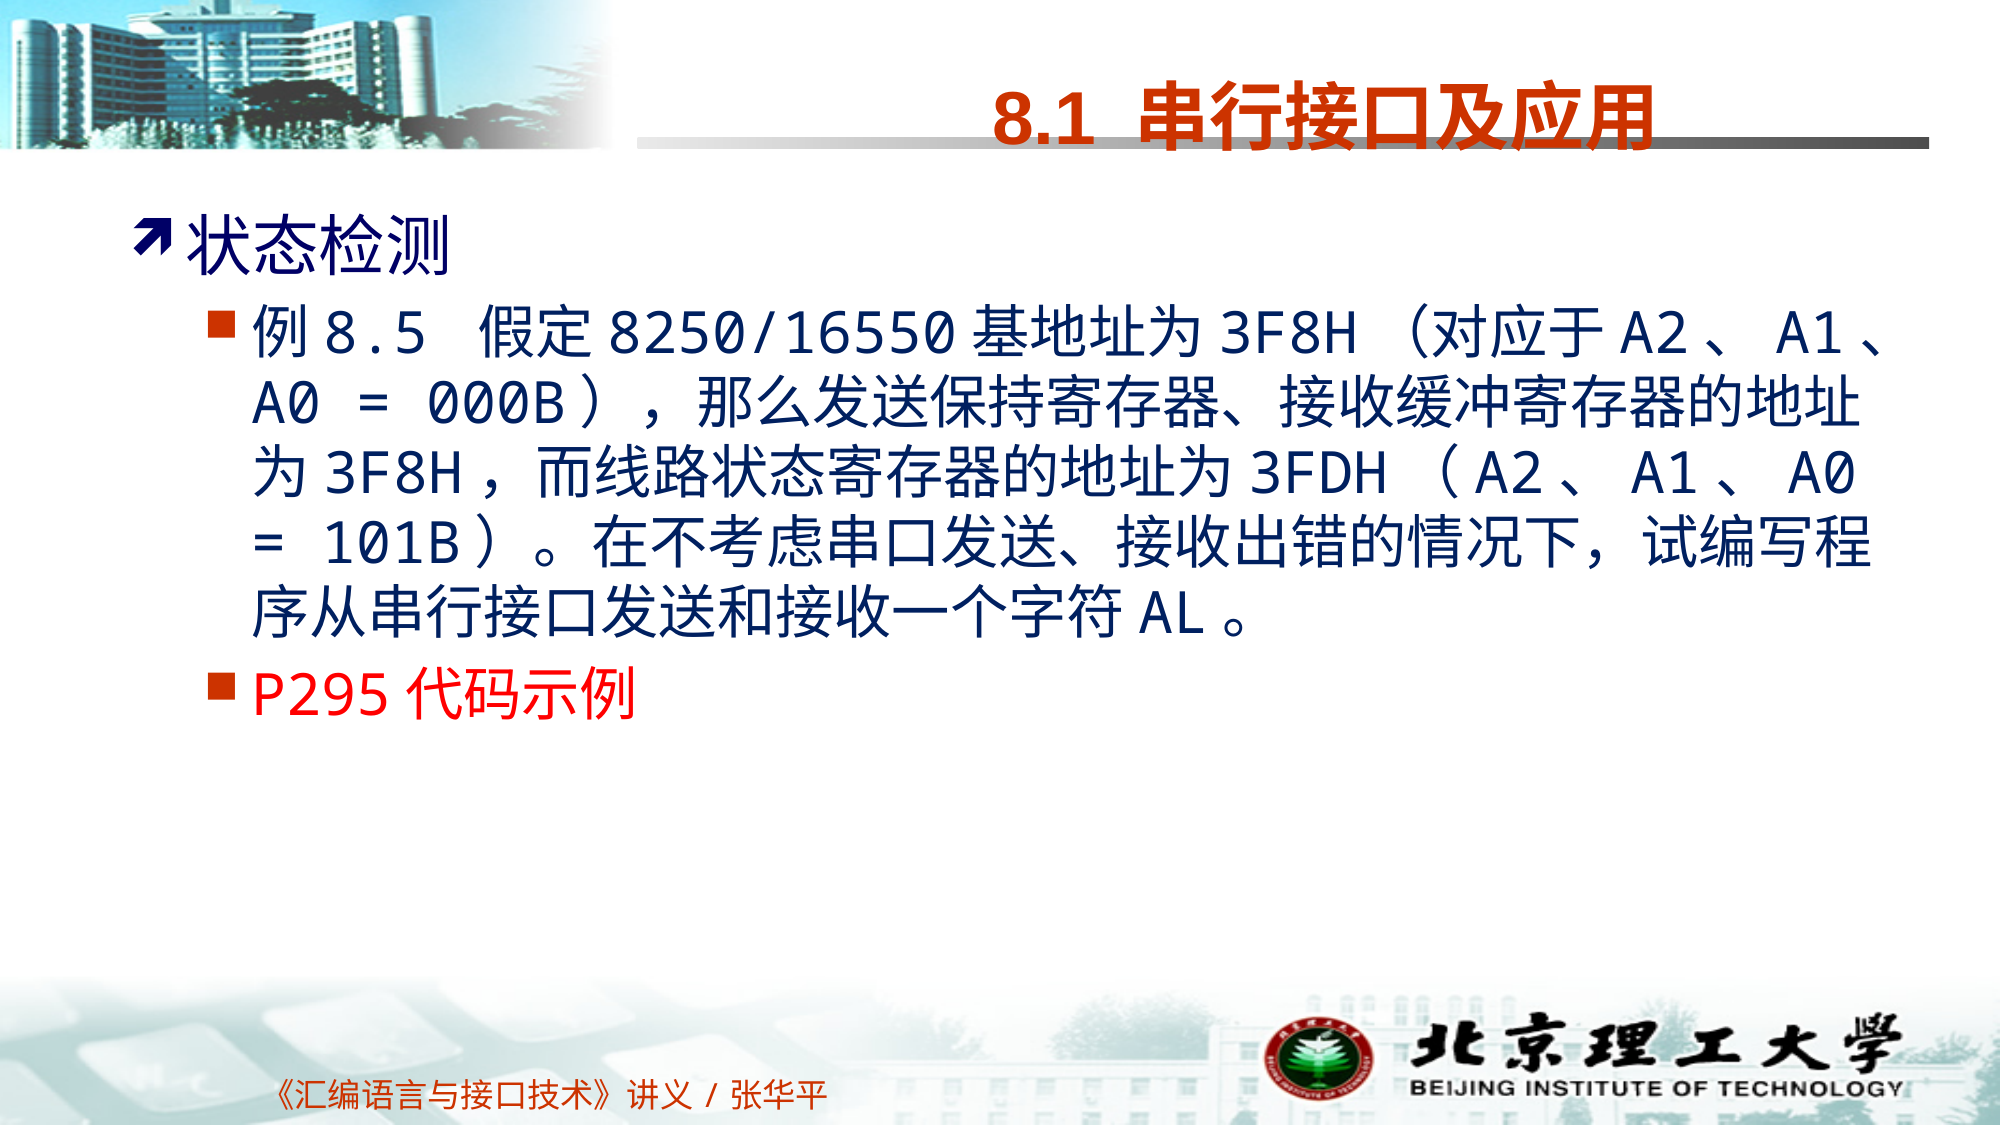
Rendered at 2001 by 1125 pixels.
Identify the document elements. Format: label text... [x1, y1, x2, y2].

list 状态检测 例8.5 假定8250/16550基地址为3F8H（对应于A2、A1、A0 = 000B），那么发送保持寄存器、接收缓冲寄存器的地址为3F8H，而线路状态寄存器的地址为3FDH（A2、A1、A0 = 101B）。在不考虑串口发送、接收出错的情况下，试编写程序从串行接口发送和接收一个字符AL。 P295代码示例 [114, 196, 1934, 1024]
picture [0, 0, 2000, 1125]
title 8.1 串行接口及应用 [409, 45, 1675, 185]
